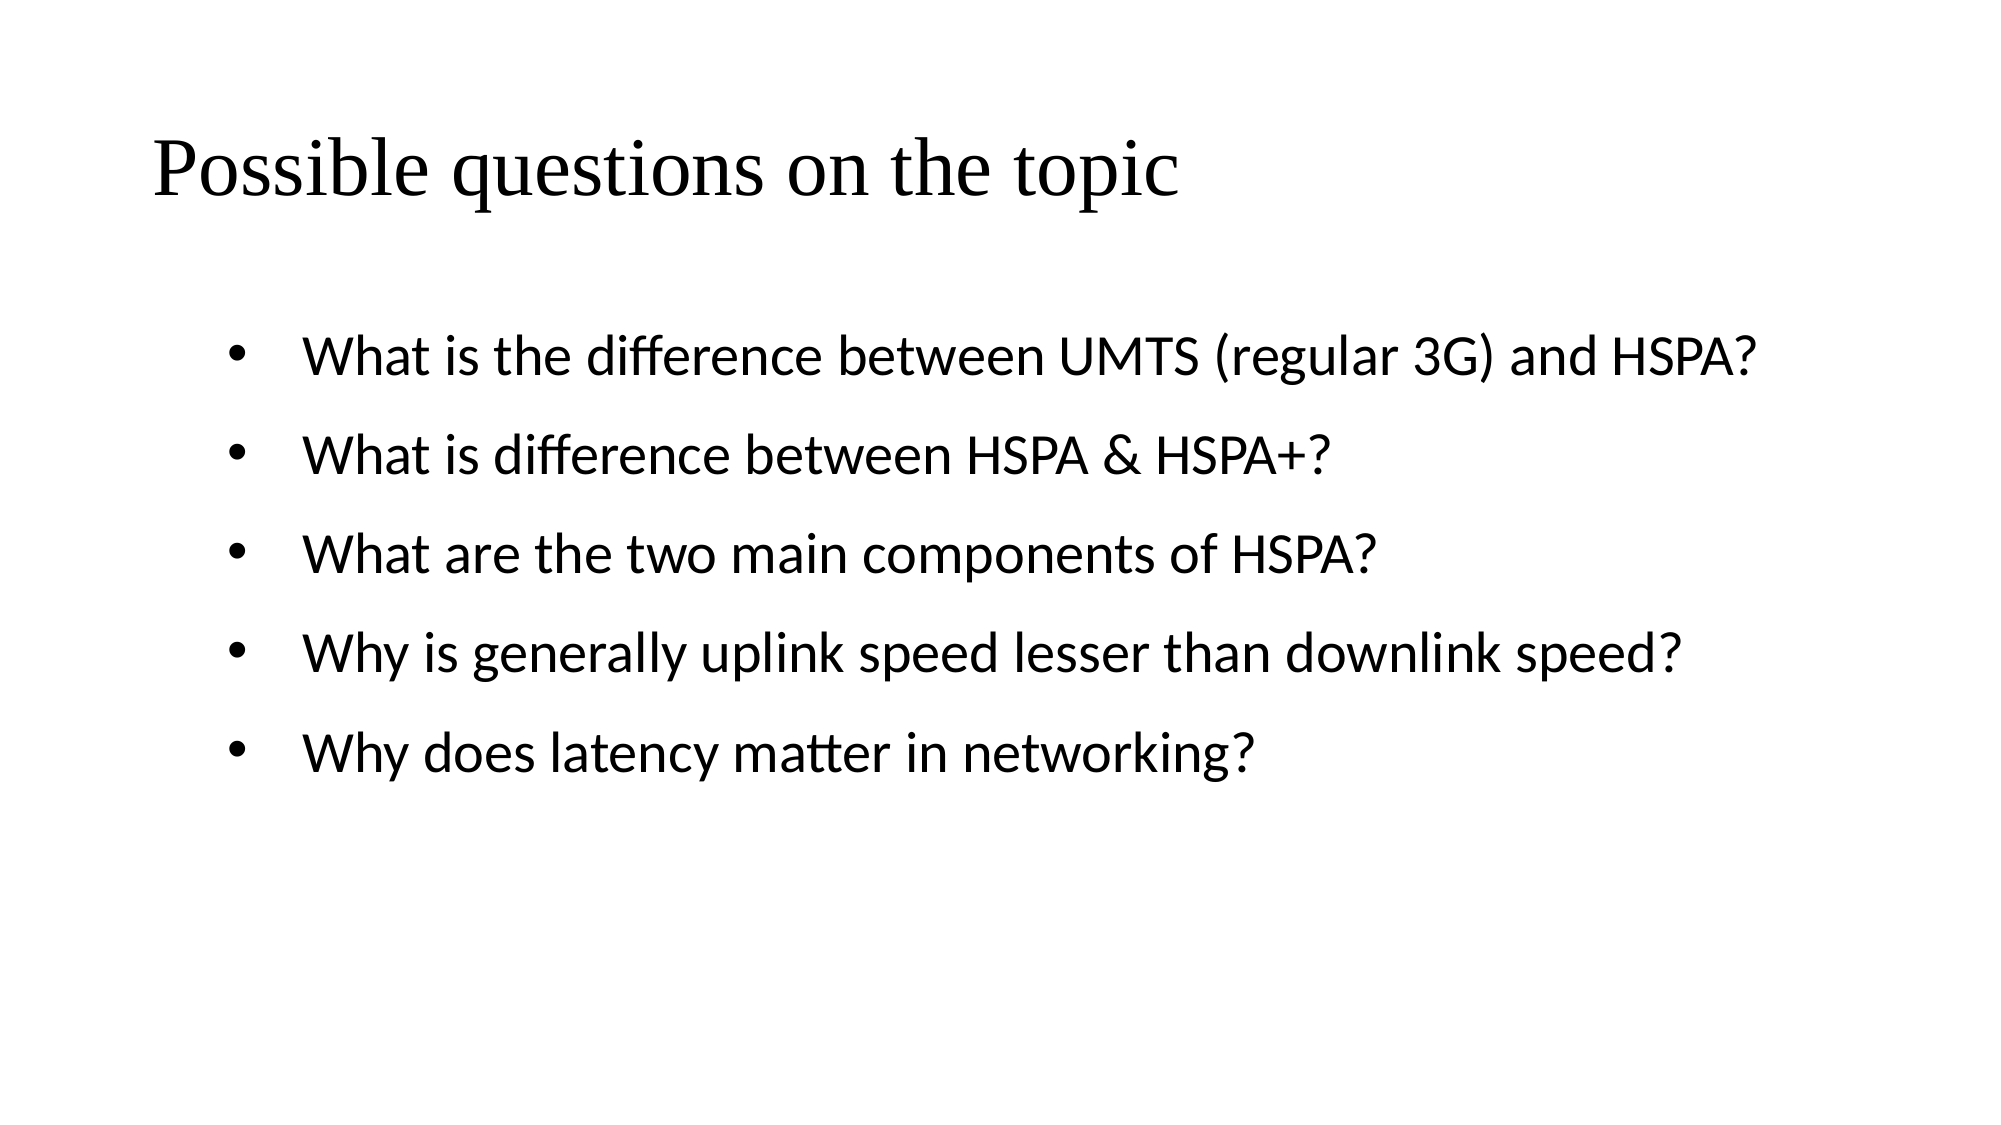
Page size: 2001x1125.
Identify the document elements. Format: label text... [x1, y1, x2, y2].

list What is the difference between UMTS (regular 3G) and HSPA? What is difference between HSPA & HSPA+? What are the two main components of HSPA? Why is generally uplink speed lesser than downlink speed? Why does latency matter in networking? [137, 299, 1863, 1014]
title Possible questions on the topic [137, 59, 1863, 278]
